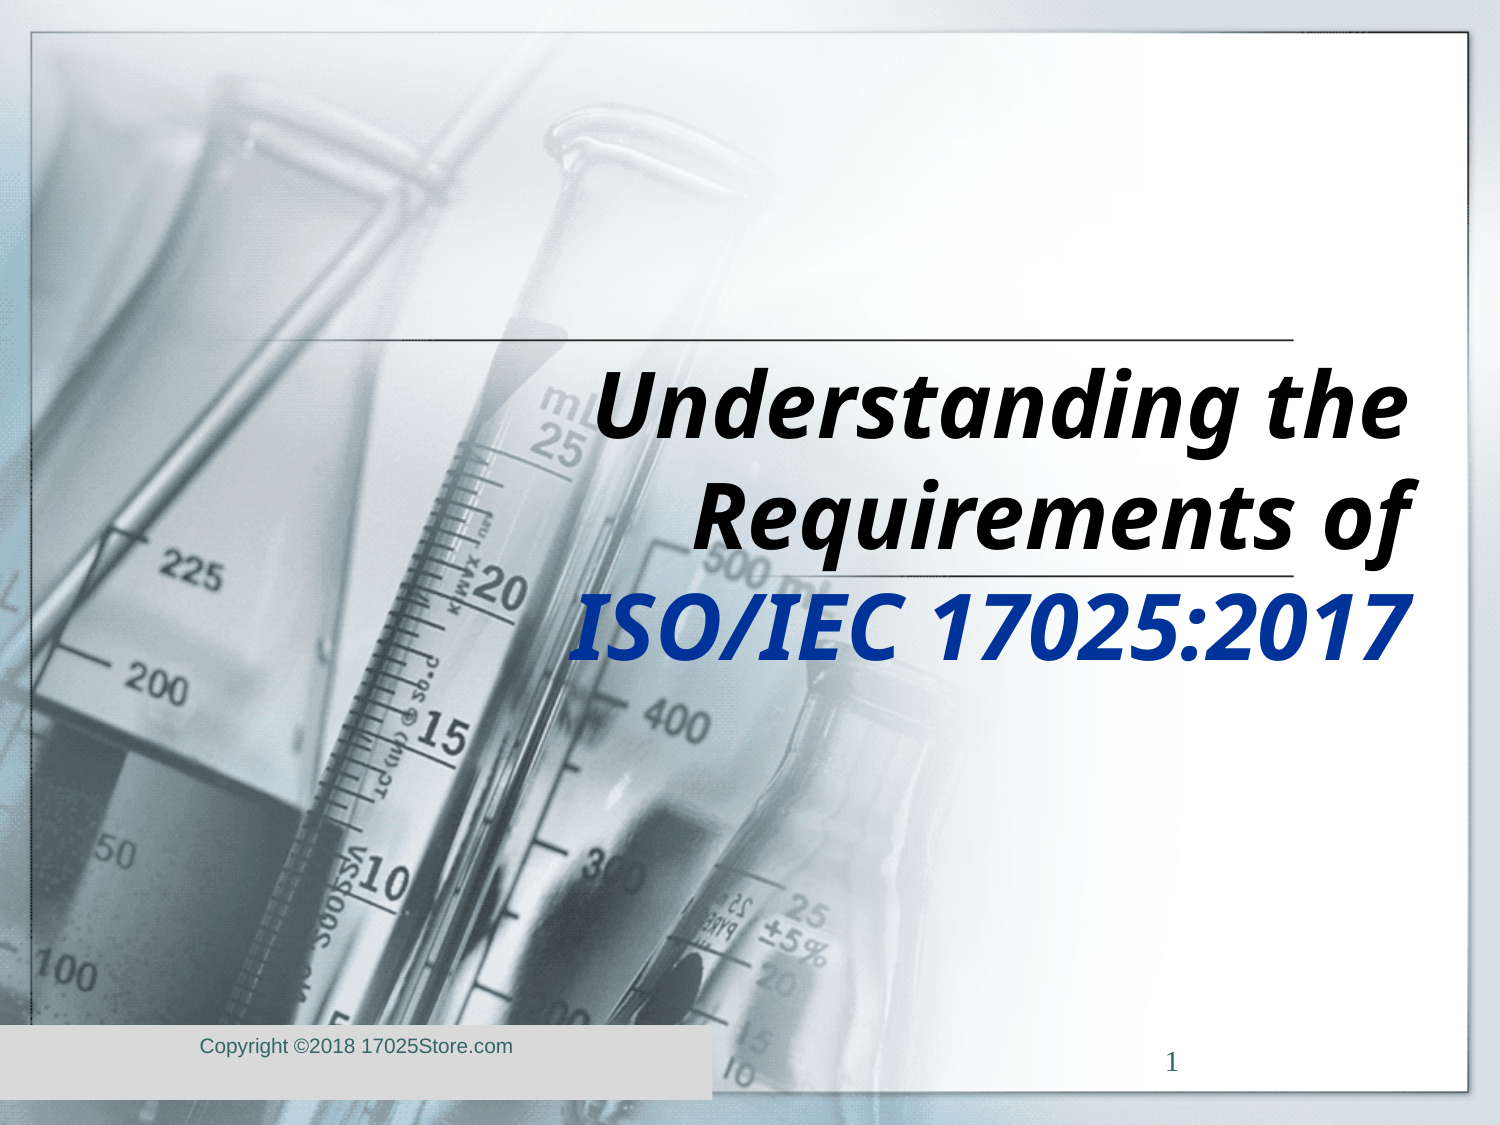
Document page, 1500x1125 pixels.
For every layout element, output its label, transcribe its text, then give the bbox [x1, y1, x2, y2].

picture [0, 0, 1500, 1125]
footer Copyright ©2018 17025Store.com [0, 1025, 713, 1100]
title Understanding the Requirements of ISO/IEC 17025:2017 [112, 337, 1425, 688]
slide_number 1 [1149, 1034, 1500, 1113]
